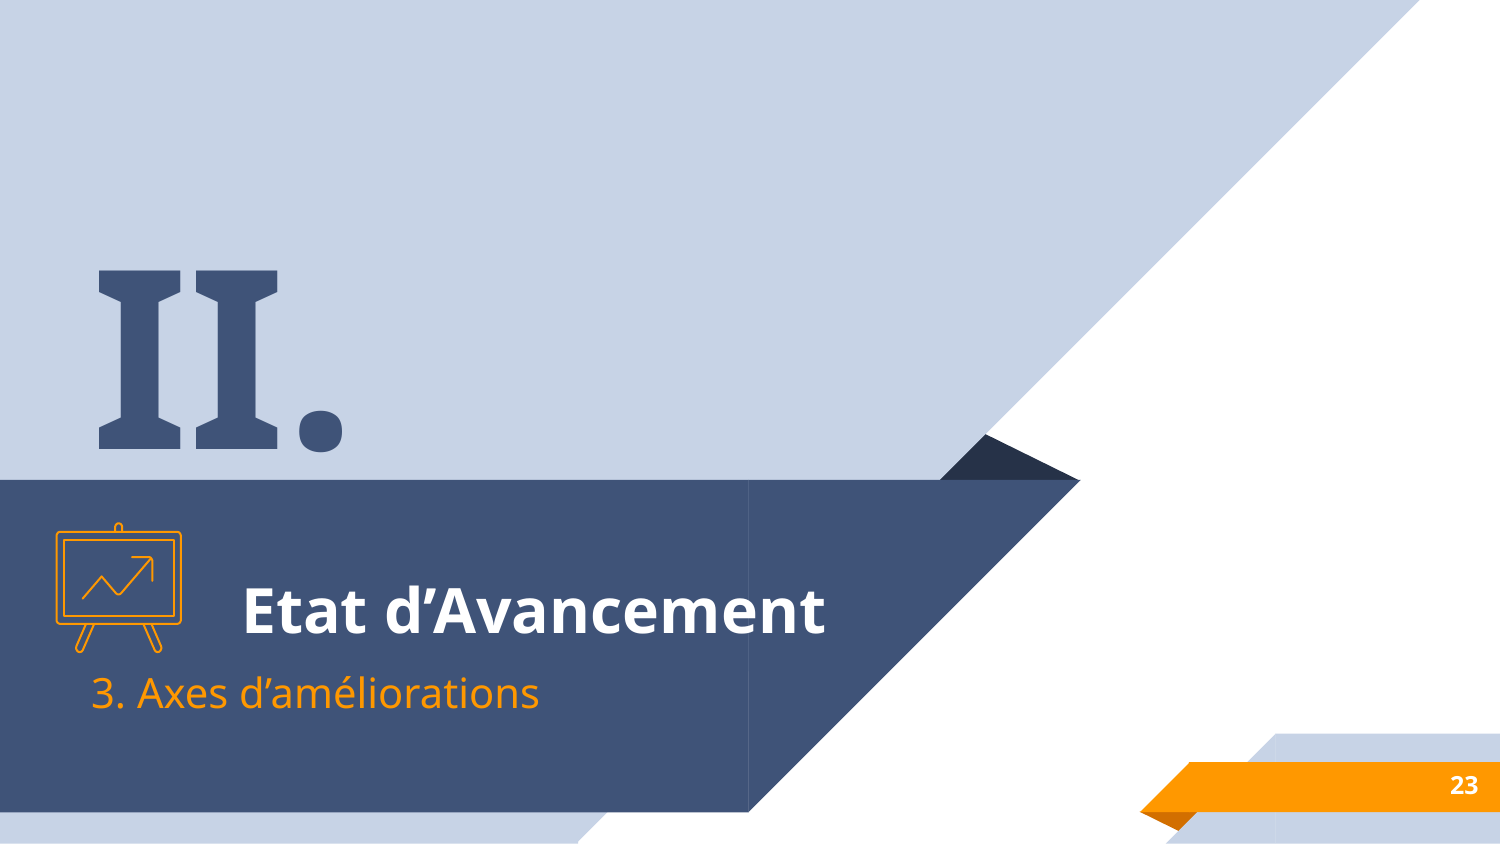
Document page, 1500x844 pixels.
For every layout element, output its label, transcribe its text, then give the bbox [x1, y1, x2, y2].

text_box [56, 523, 181, 653]
slide_number 23 [1249, 760, 1494, 813]
subtitle 3. Axes d’améliorations [76, 652, 748, 781]
text_box II. [76, 0, 434, 515]
title Etat d’Avancement [76, 470, 857, 662]
